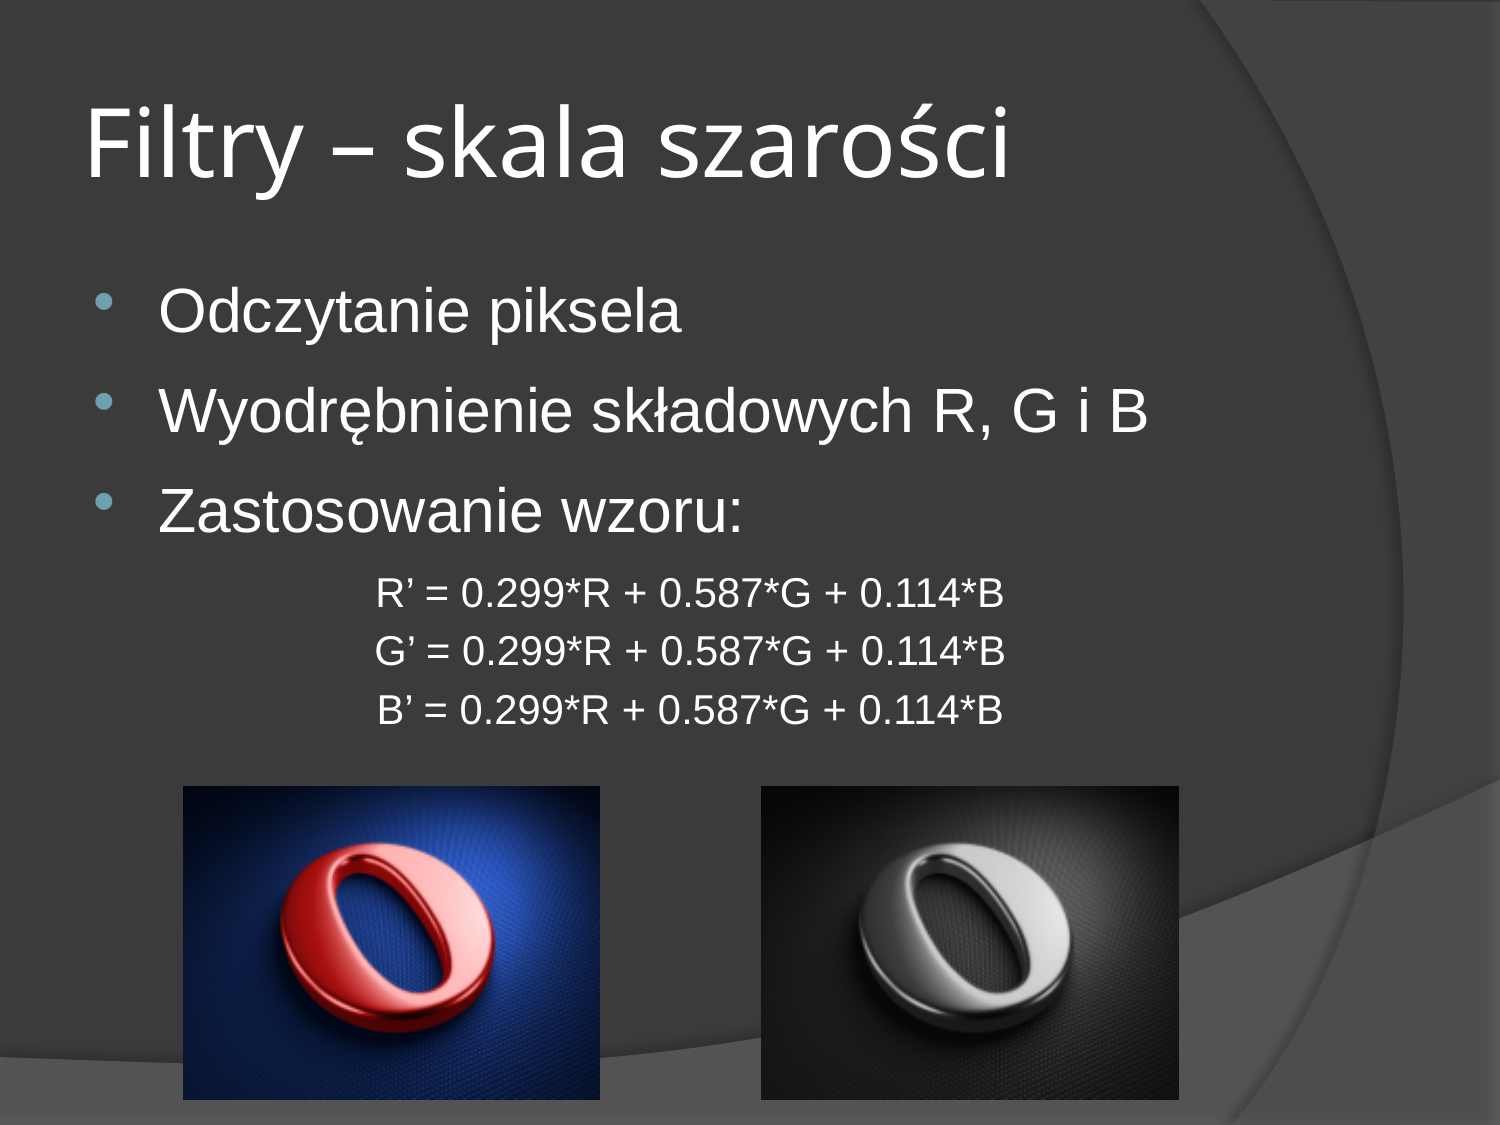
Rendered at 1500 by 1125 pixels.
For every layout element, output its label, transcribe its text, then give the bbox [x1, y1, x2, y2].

picture [761, 786, 1179, 1100]
title Filtry – skala szarości [75, 45, 1300, 233]
picture [182, 786, 600, 1100]
list Odczytanie piksela Wyodrębnienie składowych R, G i B Zastosowanie wzoru: R’ = 0.299*R + 0.587*G + 0.114*B G’ = 0.299*R + 0.587*G + 0.114*B B’ = 0.299*R + 0.587*G + 0.114*B [75, 262, 1300, 1005]
